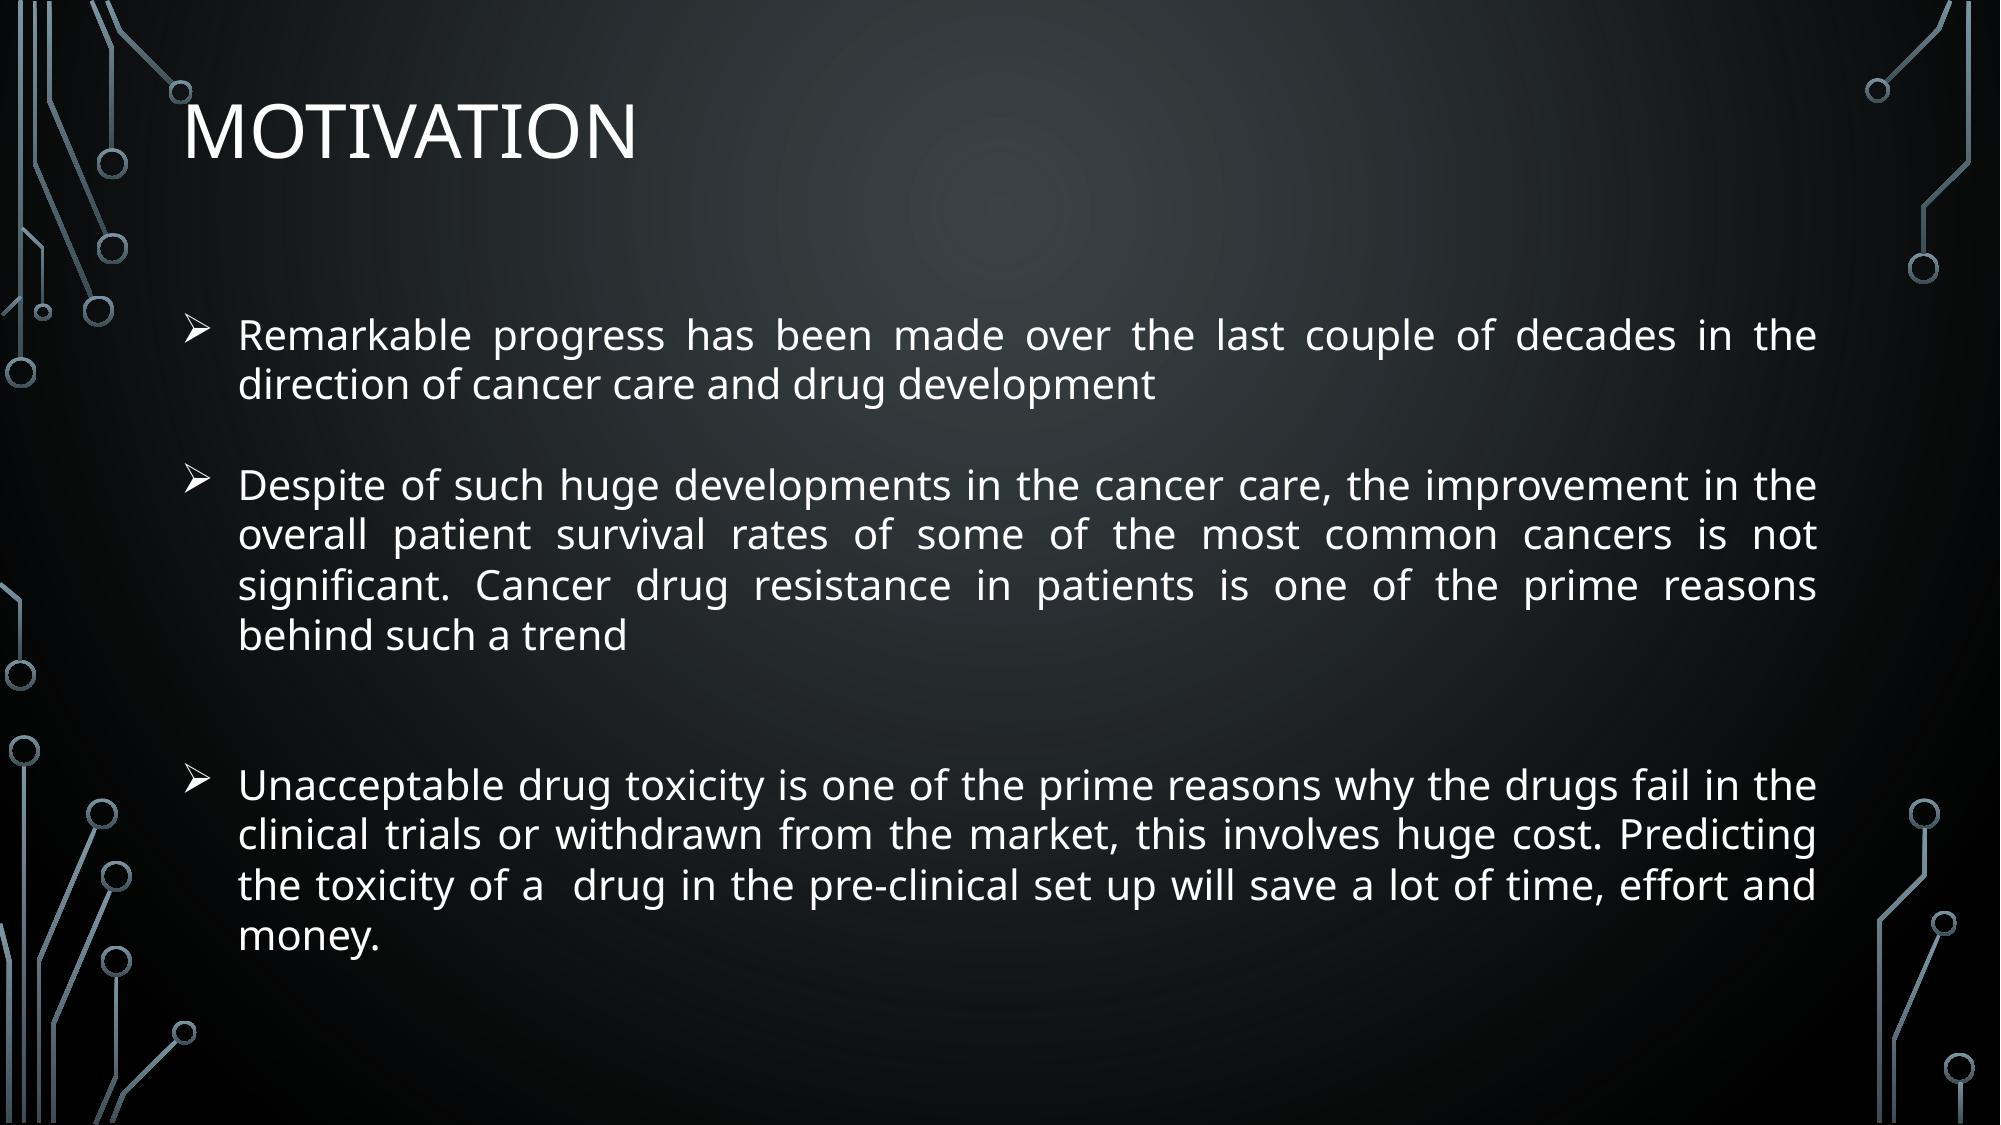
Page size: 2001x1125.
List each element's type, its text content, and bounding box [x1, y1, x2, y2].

title Motivation [166, 58, 1792, 300]
text_box Remarkable progress has been made over the last couple of decades in the direction of cancer care and drug development Despite of such huge developments in the cancer care, the improvement in the overall patient survival rates of some of the most common cancers is not significant. Cancer drug resistance in patients is one of the prime reasons behind such a trend Unacceptable drug toxicity is one of the prime reasons why the drugs fail in the clinical trials or withdrawn from the market, this involves huge cost. Predicting the toxicity of a drug in the pre-clinical set up will save a lot of time, effort and money. [166, 300, 1834, 966]
